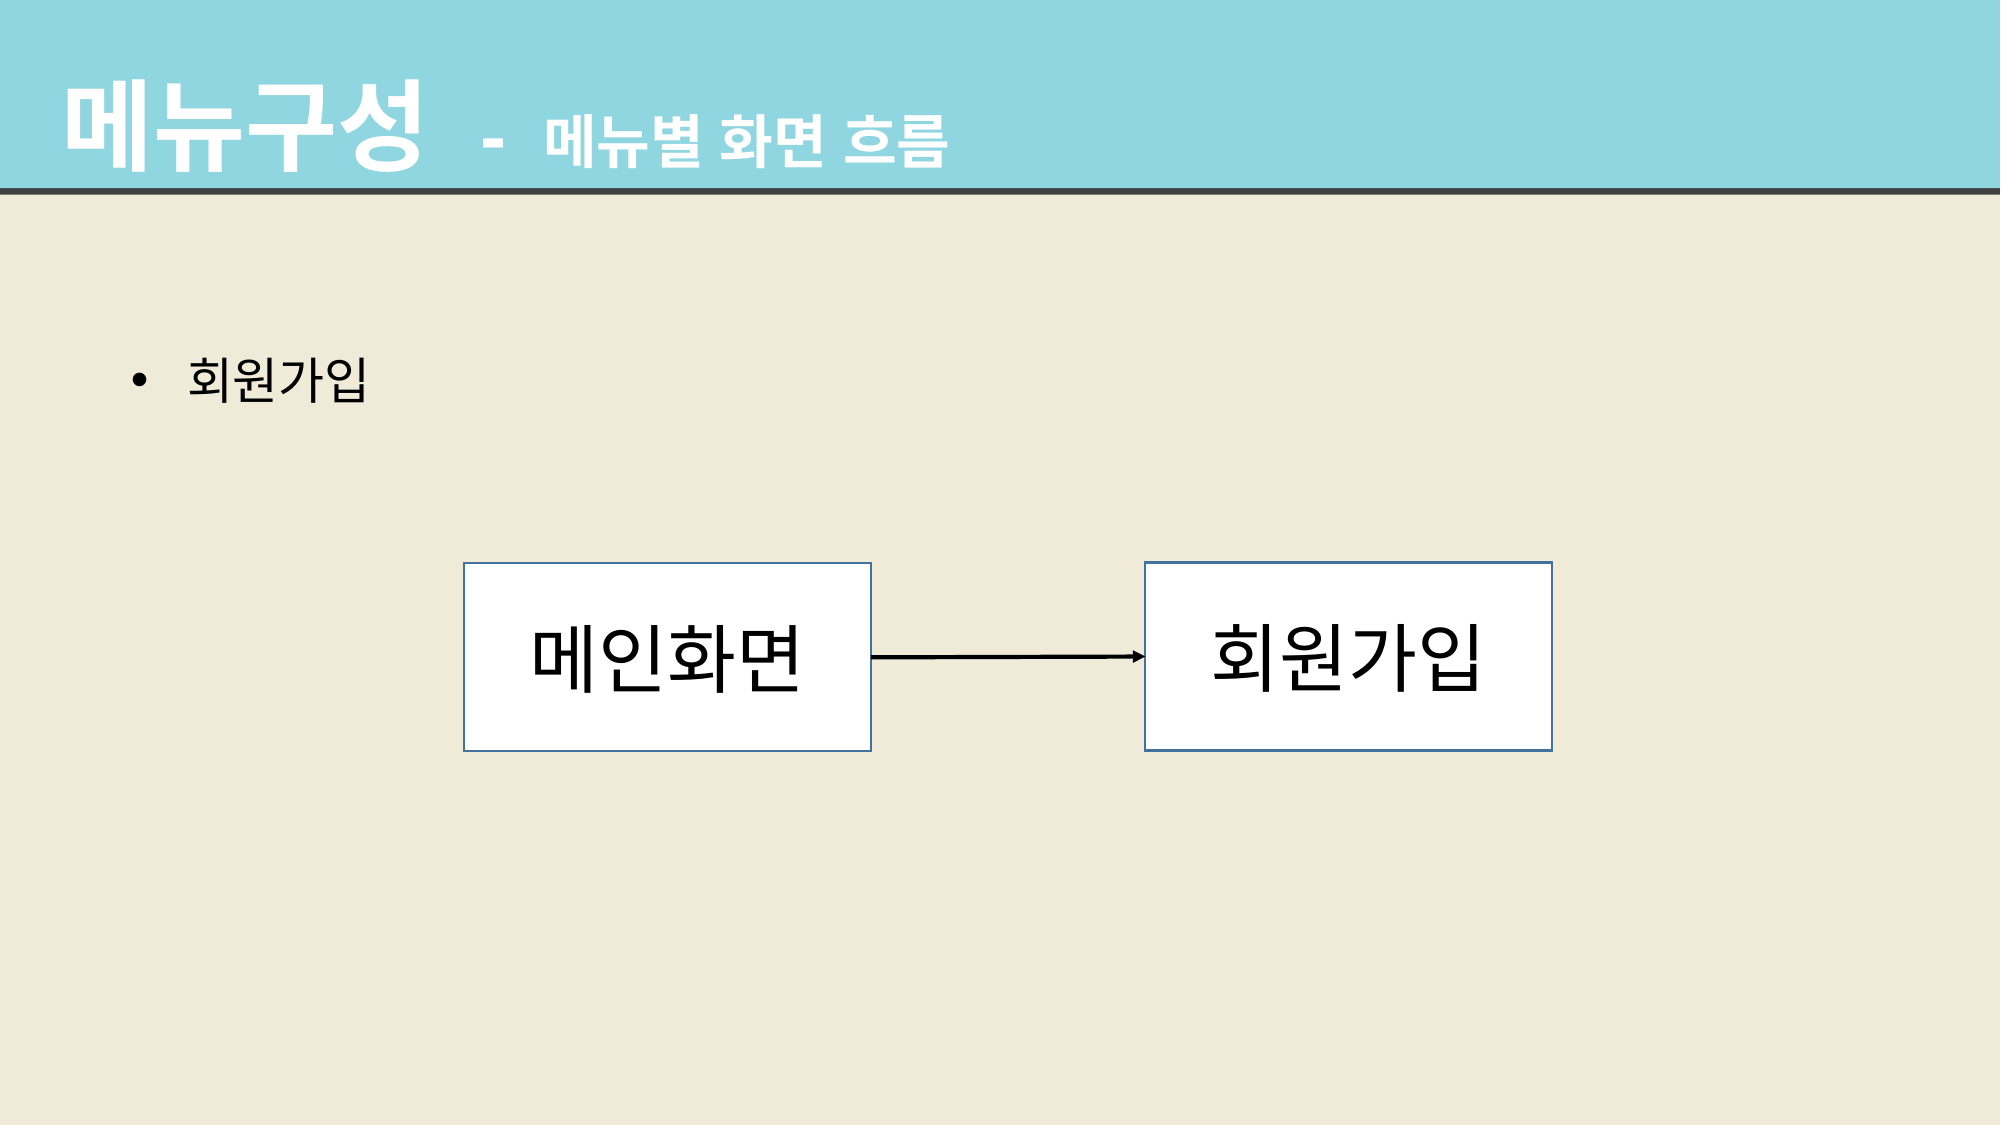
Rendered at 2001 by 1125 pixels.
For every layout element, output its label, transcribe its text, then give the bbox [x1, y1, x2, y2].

text_box 메뉴구성 - 메뉴별 화면 흐름 [0, 0, 2000, 189]
text_box 메인화면 [463, 562, 872, 752]
text_box 회원가입 [116, 341, 668, 417]
text_box 회원가입 [1144, 561, 1553, 752]
